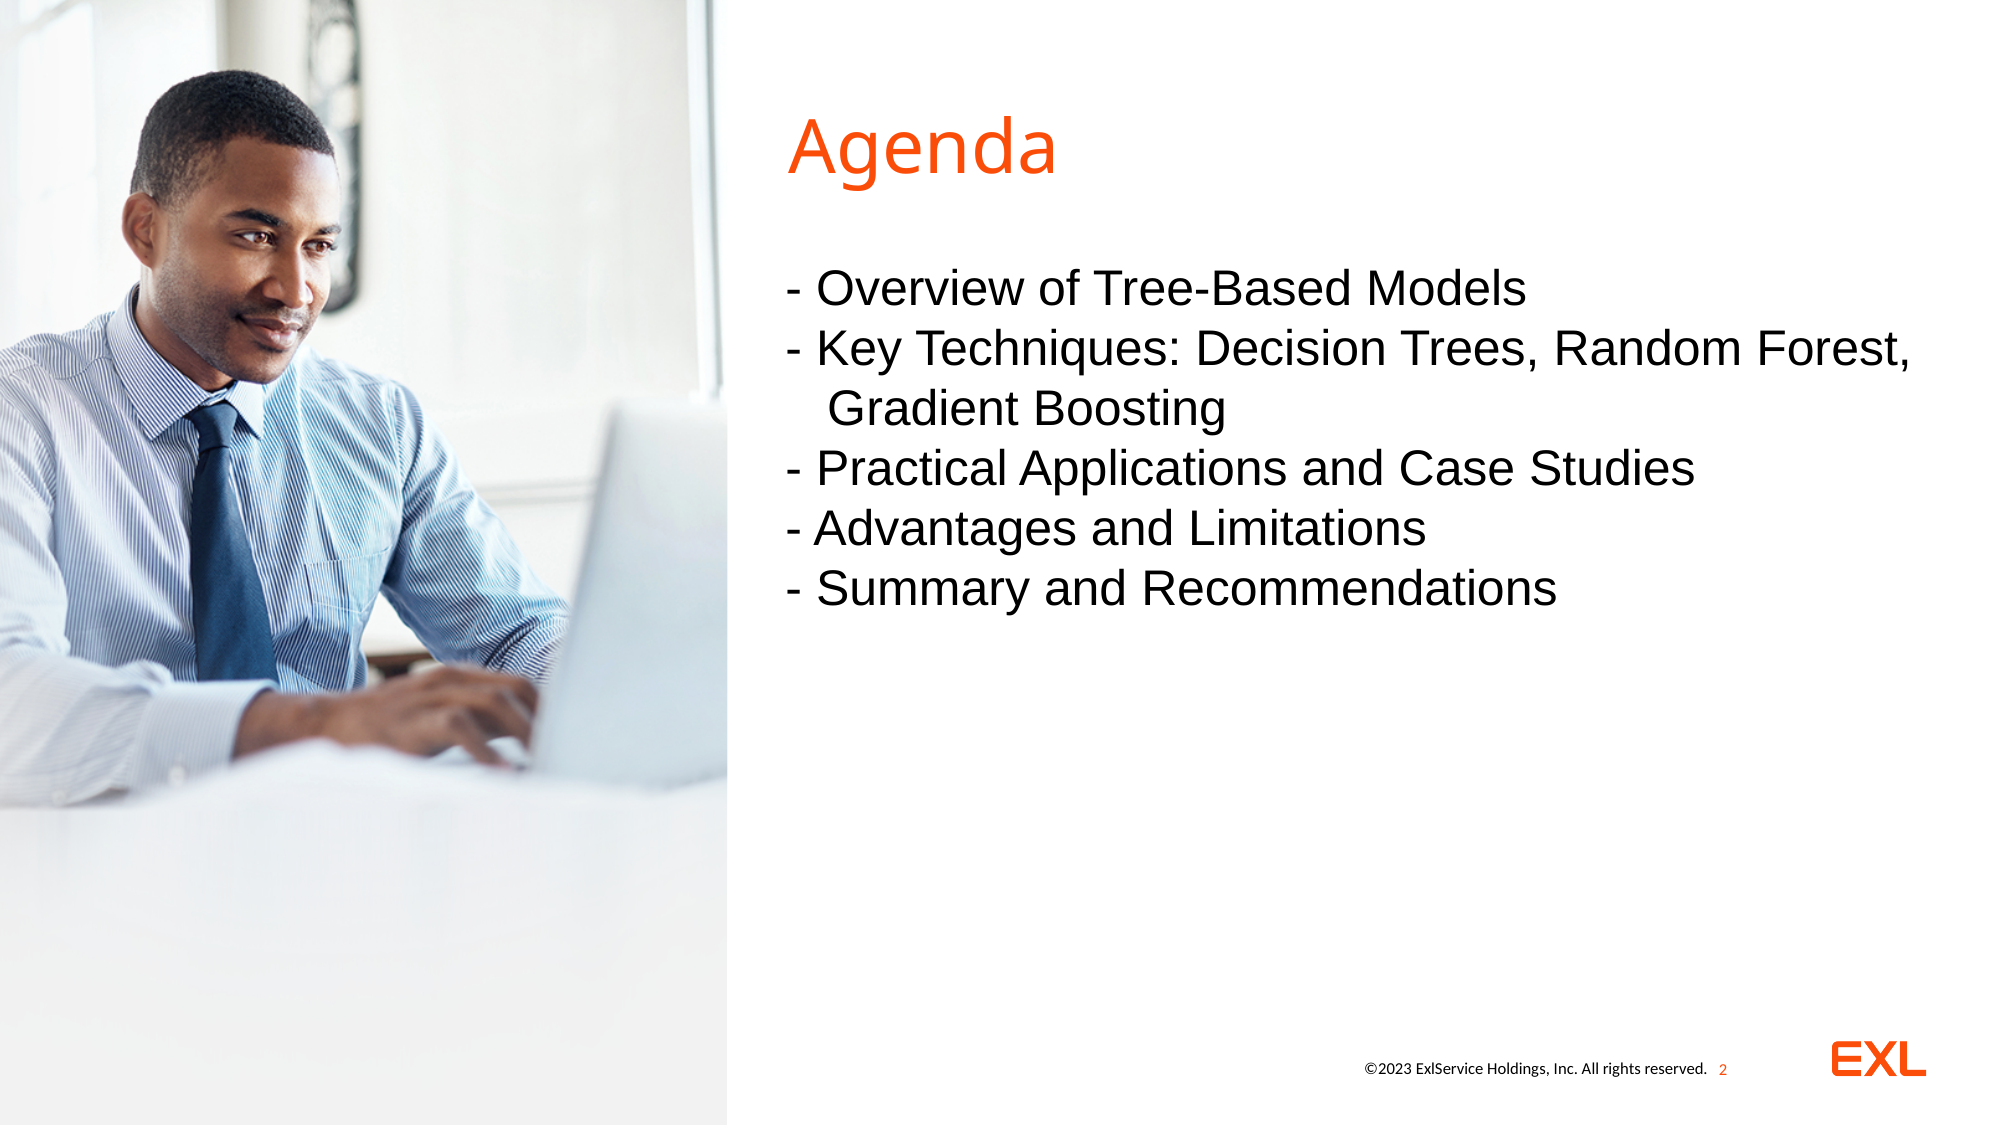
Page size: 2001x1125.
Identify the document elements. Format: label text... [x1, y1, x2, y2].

text_box - Overview of Tree-Based Models - Key Techniques: Decision Trees, Random Forest, Gradient Boosting - Practical Applications and Case Studies - Advantages and Limitations - Summary and Recommendations [785, 207, 1954, 857]
picture [0, 0, 728, 1125]
picture [1797, 1006, 1961, 1111]
title Agenda [788, 116, 1824, 194]
